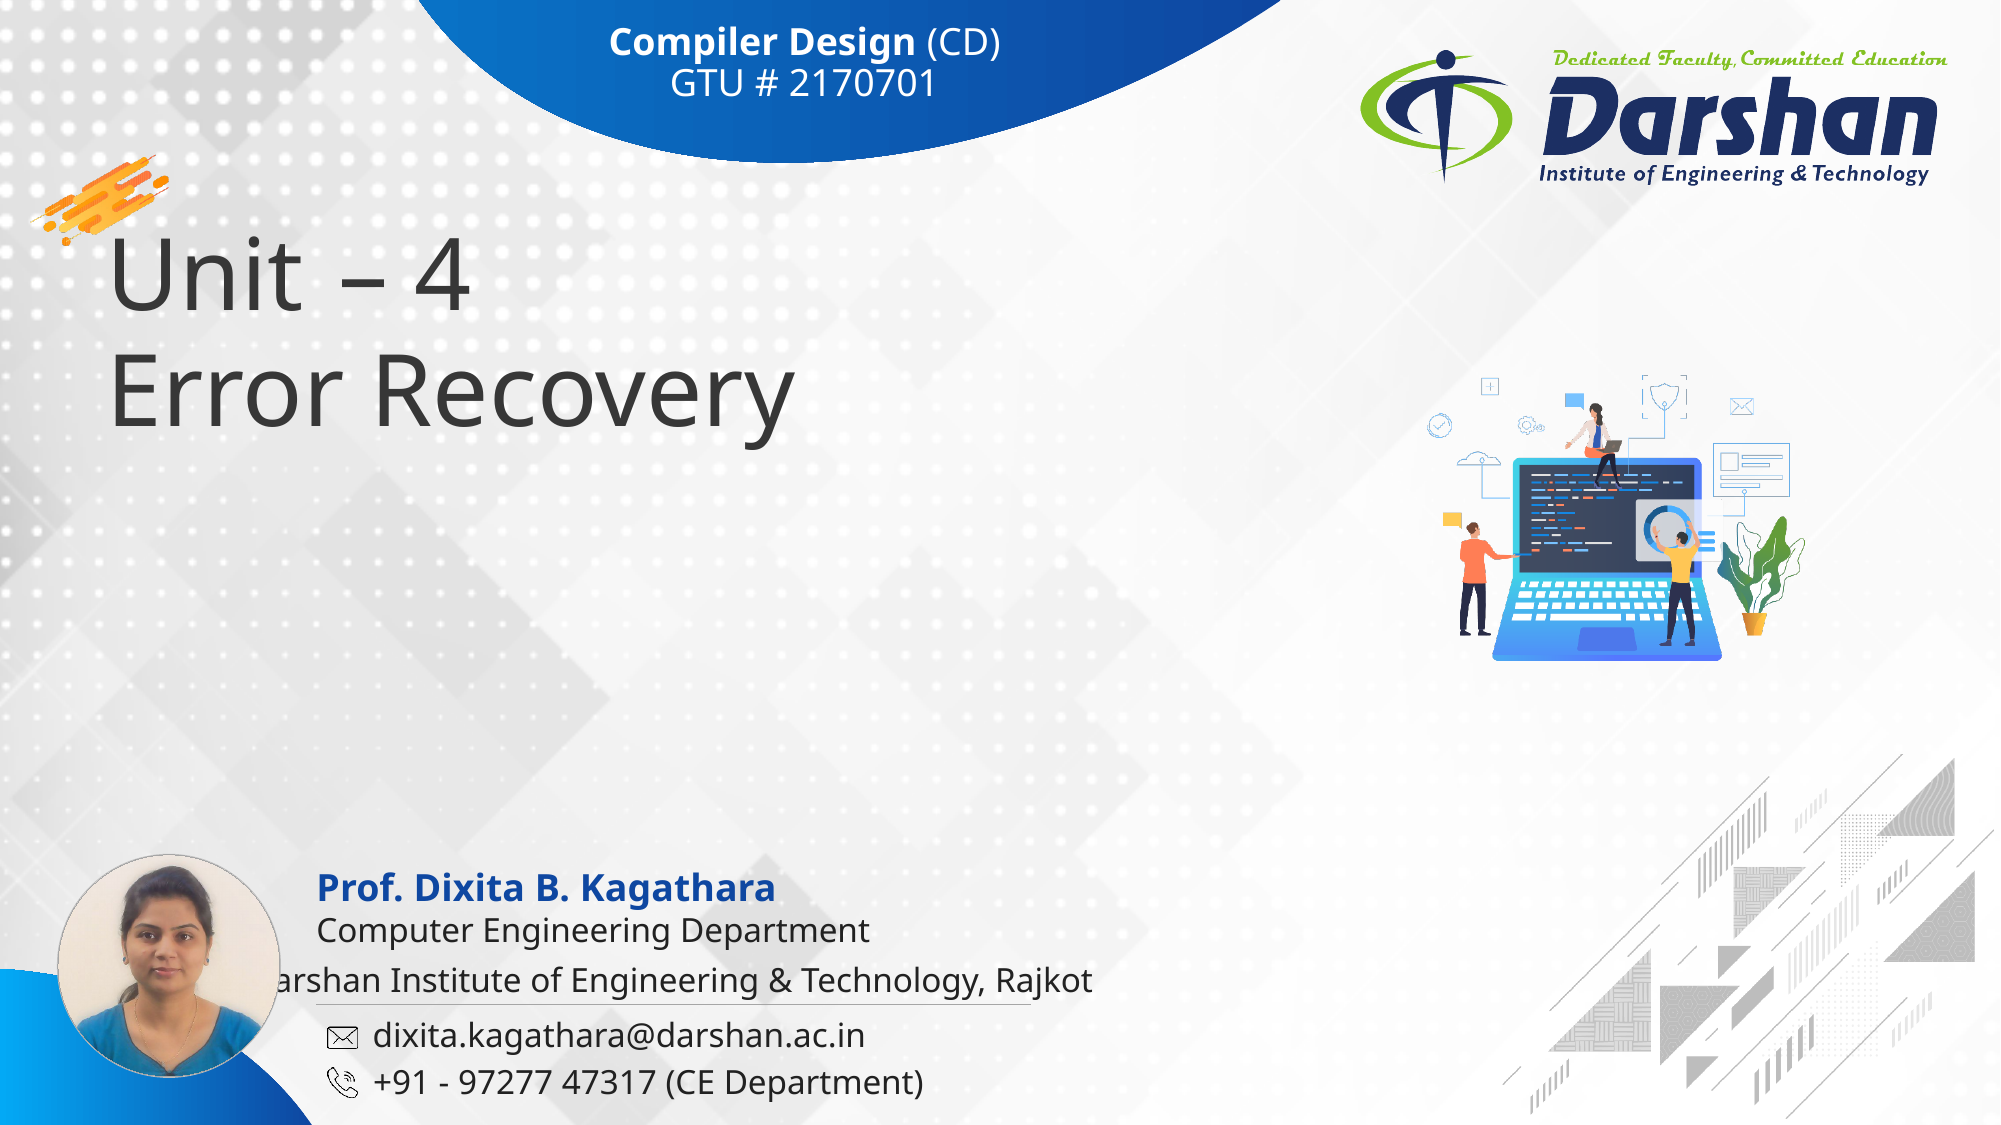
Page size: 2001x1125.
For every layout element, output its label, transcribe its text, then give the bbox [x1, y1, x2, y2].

list dixita.kagathara@darshan.ac.in [357, 1013, 971, 1061]
list Computer Engineering Department [301, 913, 915, 956]
picture [327, 1067, 358, 1098]
list +91 - 97277 47317 (CE Department) [358, 1059, 972, 1108]
title Unit – 4 Error Recovery [91, 184, 1246, 608]
picture [327, 1022, 357, 1053]
picture [10, 137, 189, 265]
picture [1384, 343, 1847, 692]
picture [57, 854, 280, 1077]
picture [1360, 50, 1948, 186]
list Prof. Dixita B. Kagathara [301, 865, 1217, 913]
list Compiler Design (CD) GTU # 2170701 [423, 3, 1186, 124]
